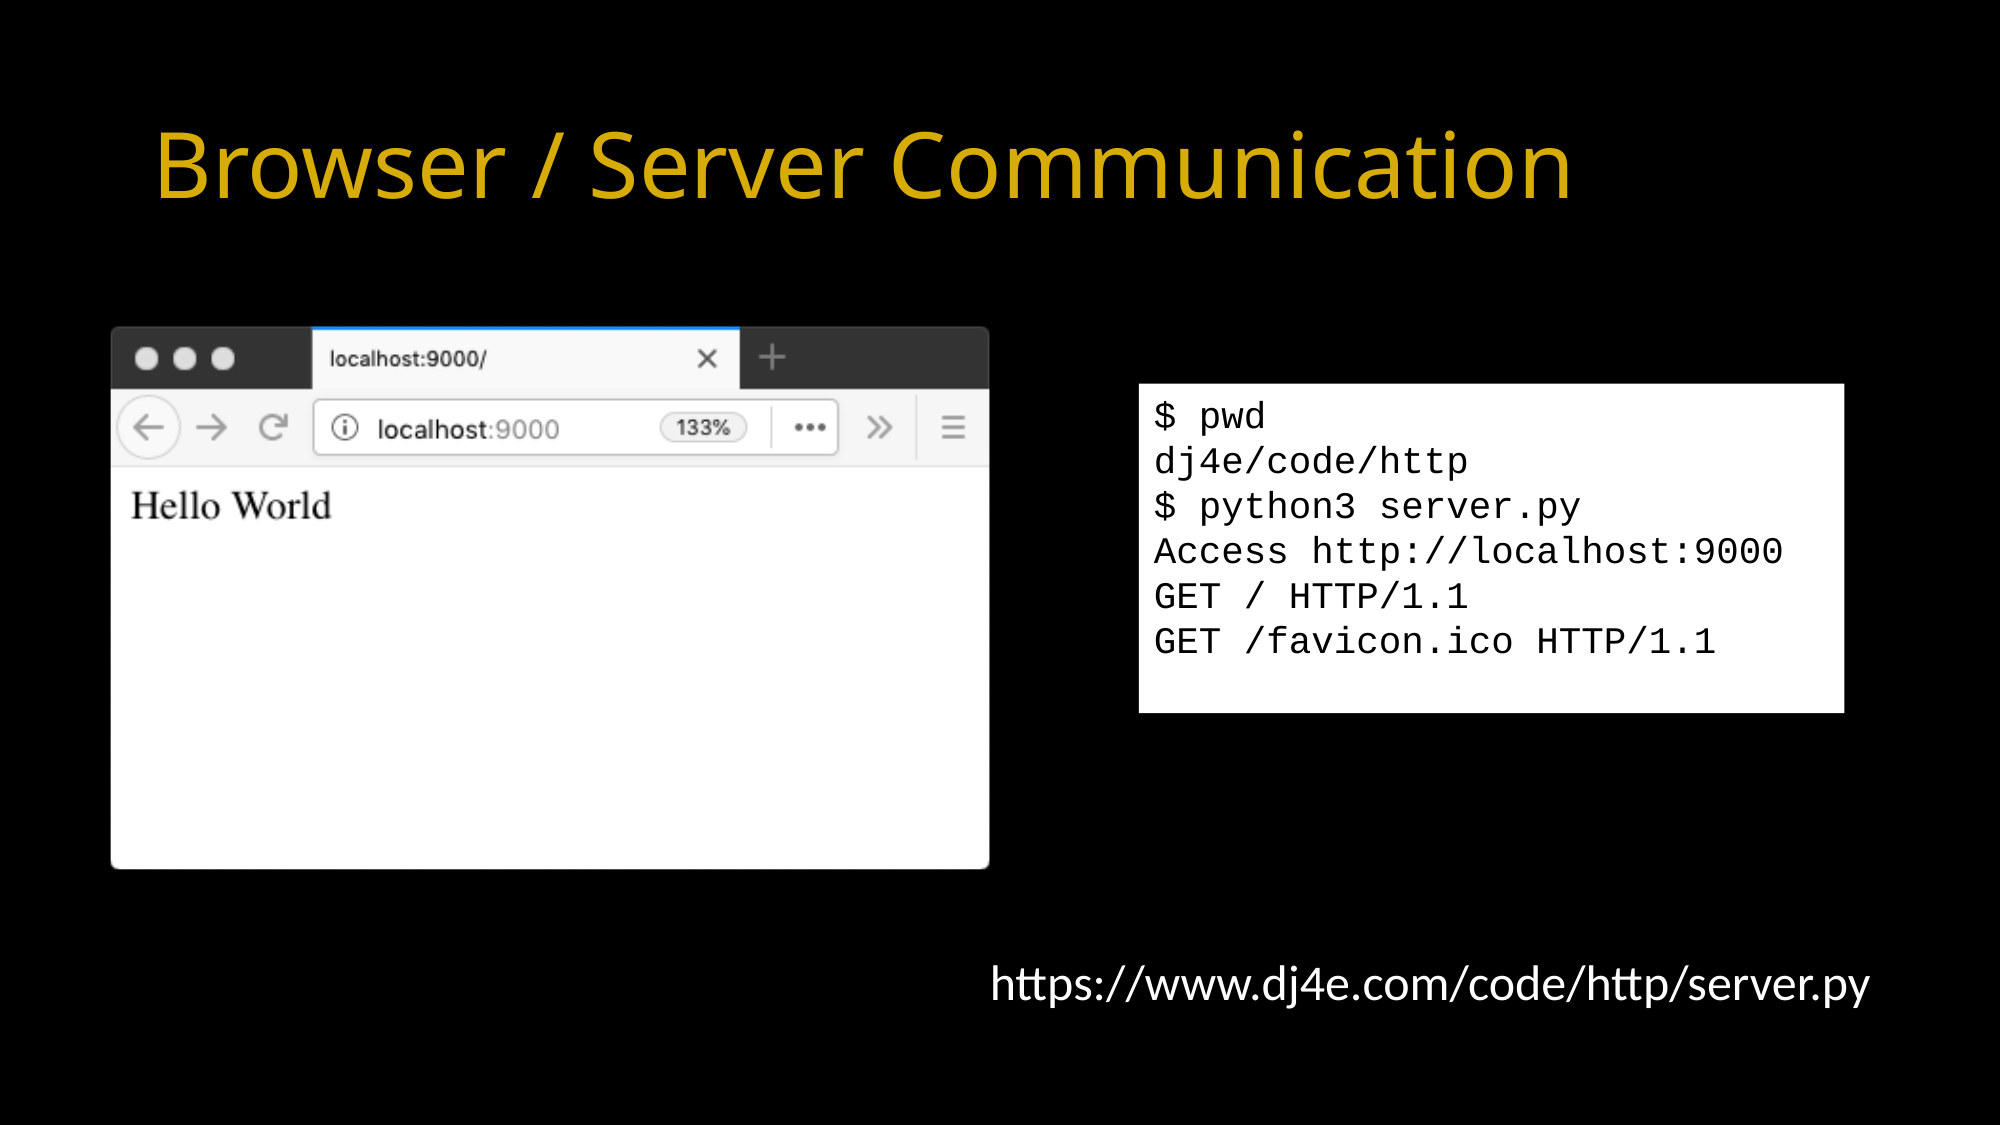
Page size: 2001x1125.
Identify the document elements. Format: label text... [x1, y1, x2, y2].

text_box $ pwd dj4e/code/http $ python3 server.py Access http://localhost:9000 GET / HTTP/1.1 GET /favicon.ico HTTP/1.1 [1138, 383, 1845, 714]
picture [46, 277, 1055, 950]
title Browser / Server Communication [137, 59, 1863, 278]
text_box https://www.dj4e.com/code/http/server.py [974, 943, 1886, 1018]
